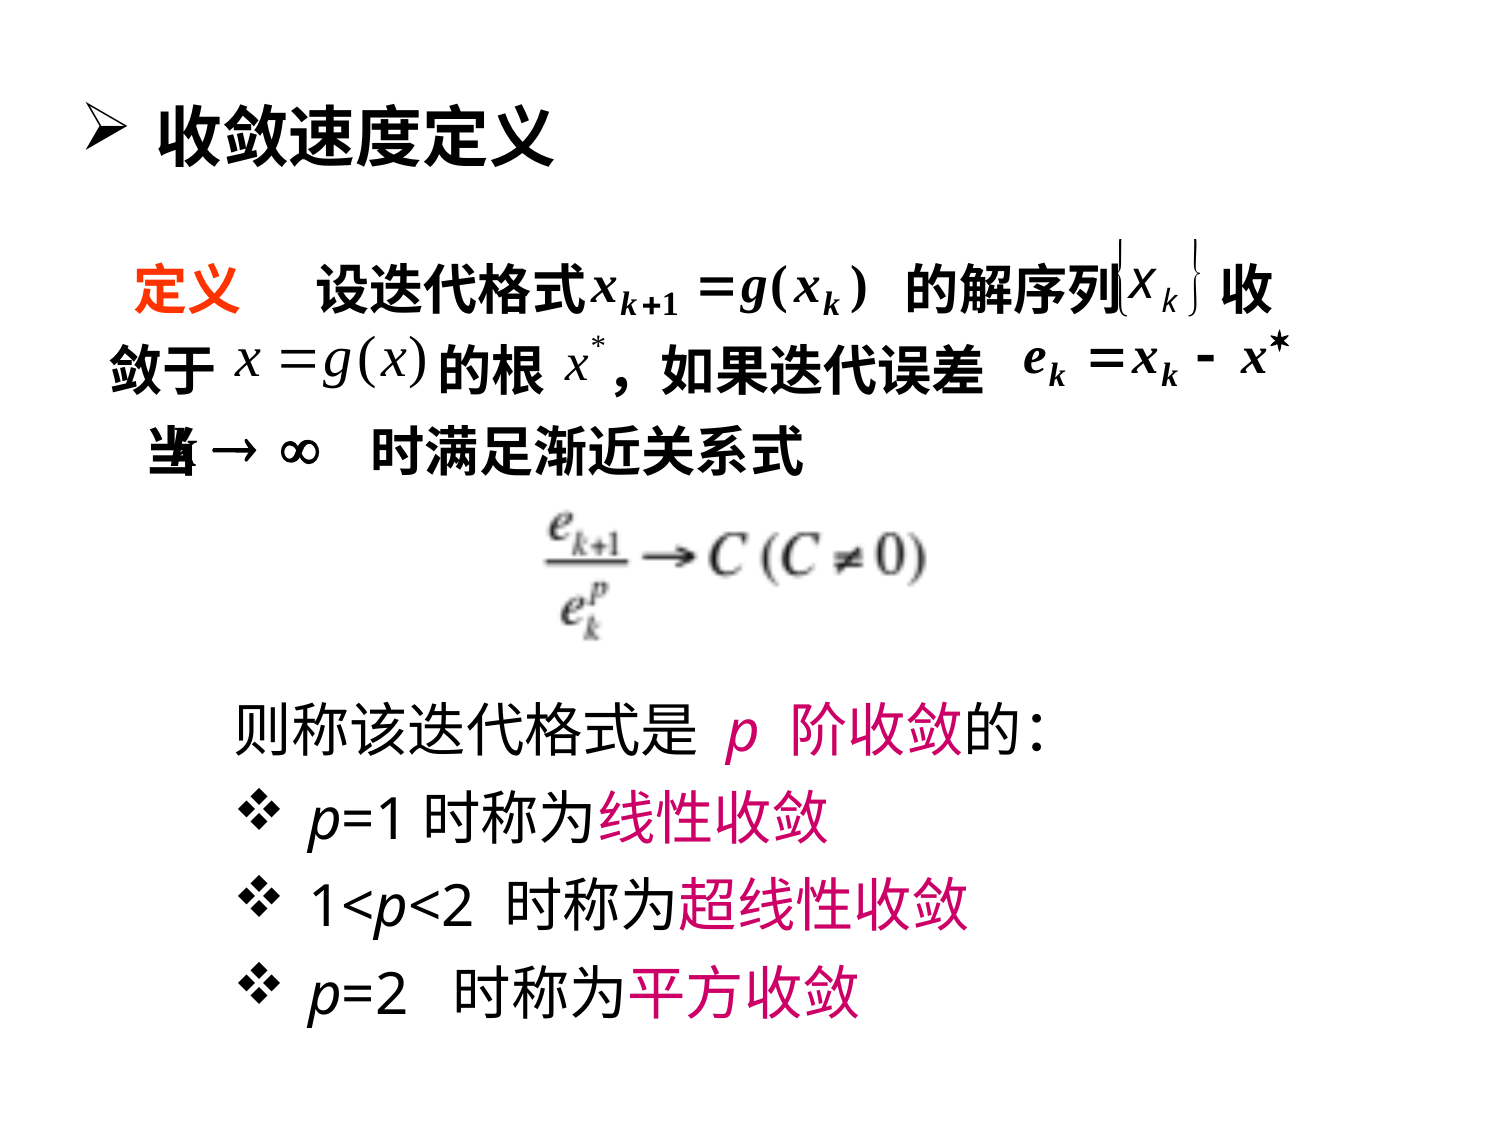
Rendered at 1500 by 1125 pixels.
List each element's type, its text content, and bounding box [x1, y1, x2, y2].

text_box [93, 231, 1310, 559]
text_box 收敛速度定义 [65, 87, 587, 183]
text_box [537, 568, 935, 646]
text_box 则称该迭代格式是 p 阶收敛的： p=1时称为线性收敛 1<p<2 时称为超线性收敛 p=2 时称为平方收敛 [218, 668, 1282, 1034]
